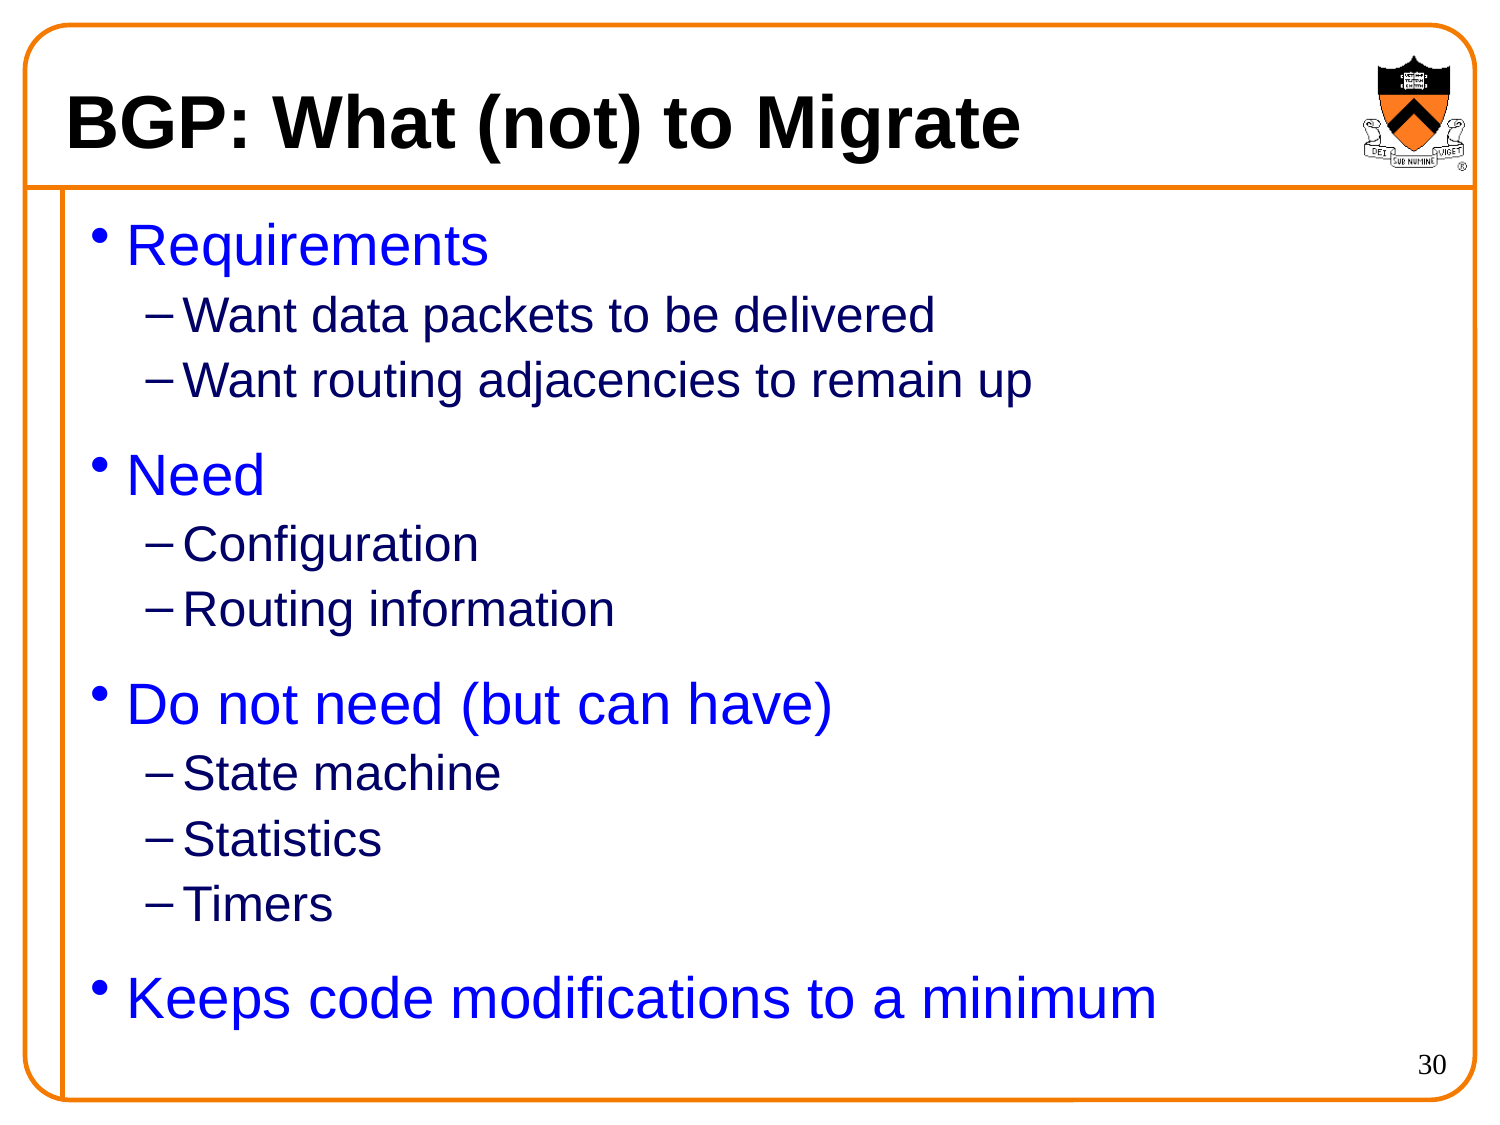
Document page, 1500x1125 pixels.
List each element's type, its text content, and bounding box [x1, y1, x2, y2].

slide_number 30 [1312, 1037, 1463, 1101]
list Requirements Want data packets to be delivered Want routing adjacencies to remain up Need Configuration Routing information Do not need (but can have) State machine Statistics Timers Keeps code modifications to a minimum [74, 199, 1463, 1101]
picture [1361, 52, 1467, 171]
title BGP: What (not) to Migrate [49, 62, 1374, 176]
